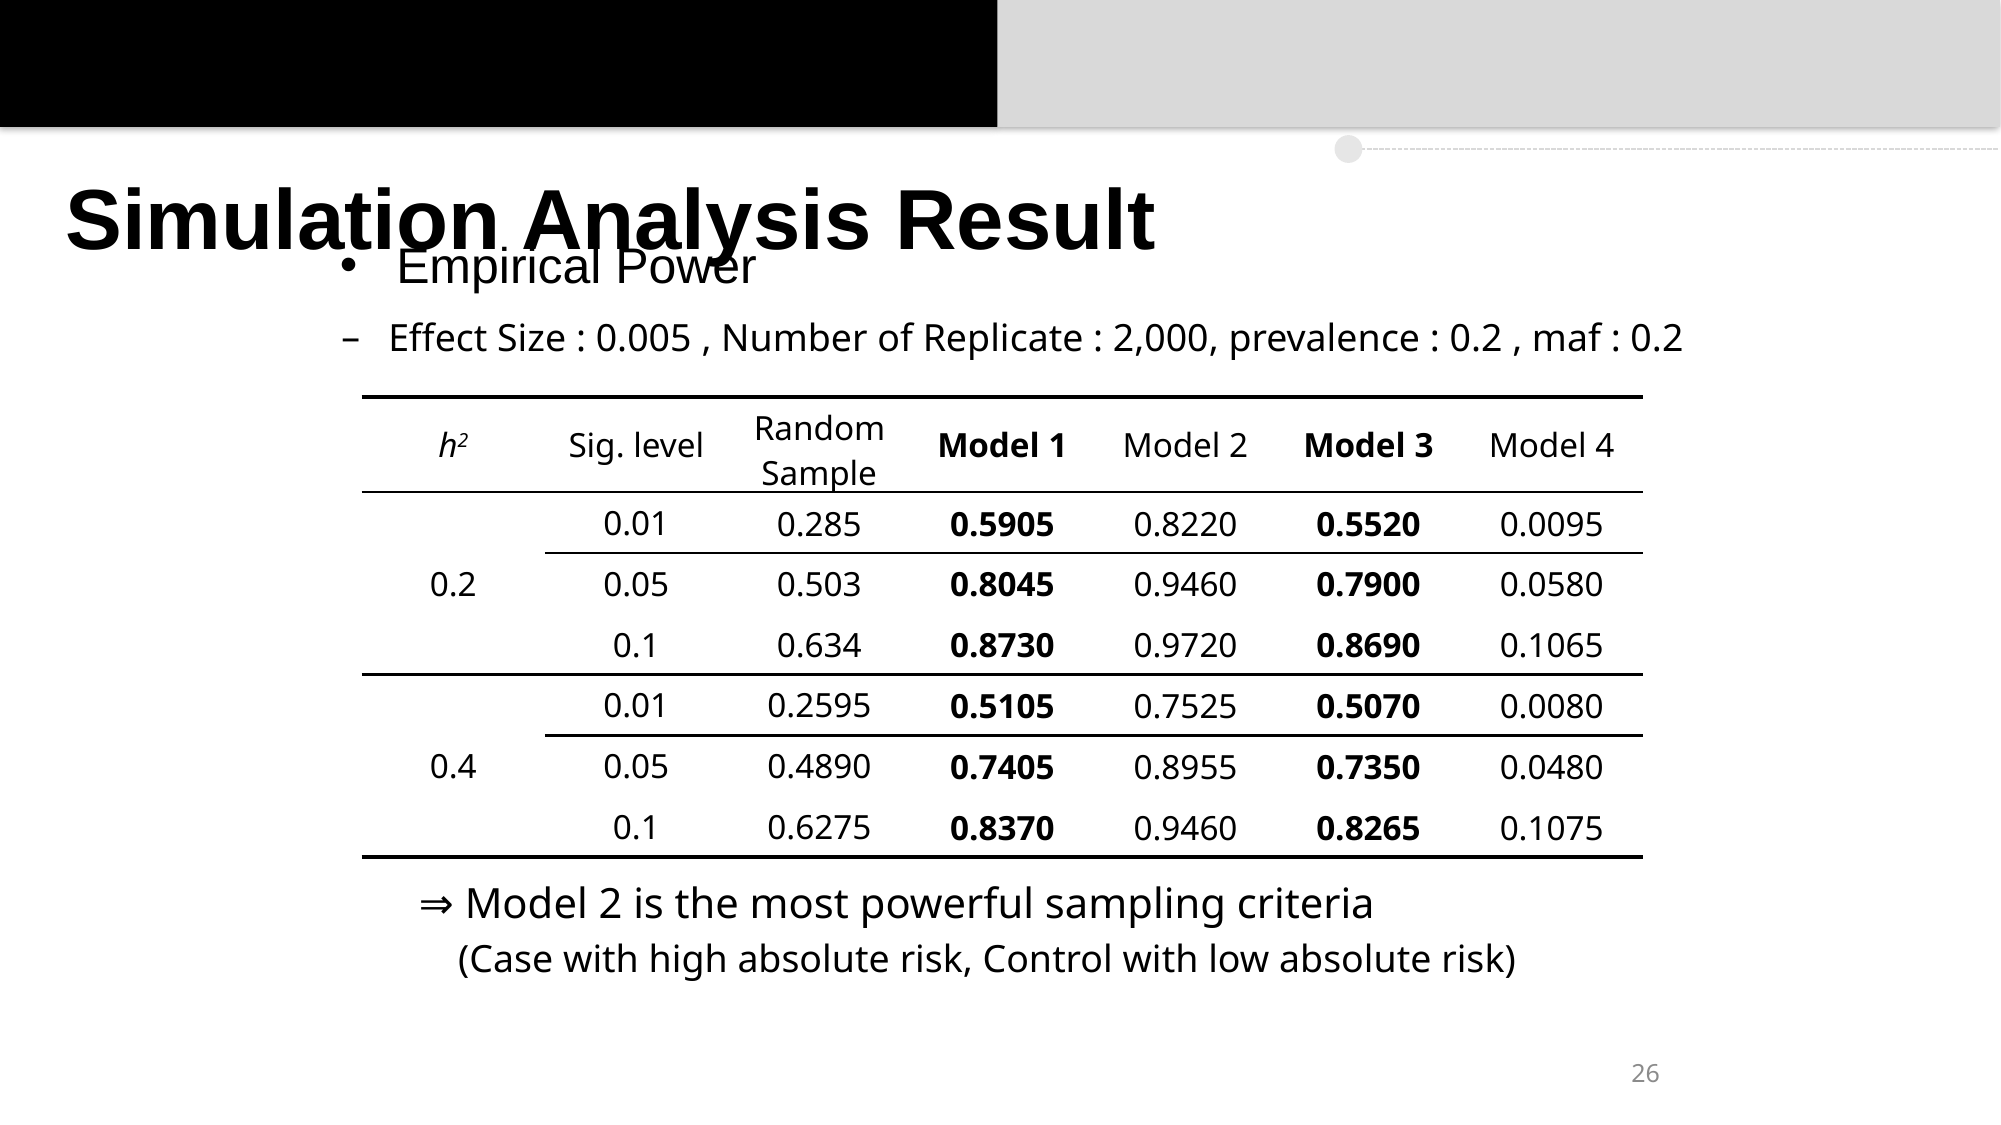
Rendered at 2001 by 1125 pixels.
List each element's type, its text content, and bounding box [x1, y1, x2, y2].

table_header Model 4 [1460, 399, 1643, 491]
table_cell 0.6275 [728, 796, 911, 855]
table_cell 0.0095 [1460, 493, 1643, 552]
table_cell 0.5105 [911, 676, 1094, 734]
table_cell 0.1065 [1460, 614, 1643, 673]
table_cell 0.1 [545, 614, 728, 673]
table_cell 0.285 [728, 493, 911, 552]
table_cell 0.2595 [728, 676, 911, 734]
table_header Random Sample [728, 399, 911, 491]
table_cell 0.01 [545, 493, 728, 552]
table_cell 0.8690 [1277, 614, 1460, 673]
table_header h2 [362, 399, 545, 491]
table_cell 0.5070 [1277, 676, 1460, 734]
table_cell 0.4 [362, 676, 545, 855]
text_box ⇒ Model 2 is the most powerful sampling criteria (Case with high absolute risk, Control with low absolute risk) [404, 869, 1542, 987]
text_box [1336, 136, 2000, 162]
table_cell 0.8045 [911, 554, 1094, 614]
table_cell 0.8730 [911, 614, 1094, 673]
table_header Model 3 [1277, 399, 1460, 491]
table_cell 0.0580 [1460, 554, 1643, 614]
table_cell 0.0080 [1460, 676, 1643, 734]
table_cell 0.1 [545, 796, 728, 855]
table_header Sig. level [545, 399, 728, 491]
table_cell 0.7405 [911, 737, 1094, 796]
table_cell 0.503 [728, 554, 911, 614]
table_cell 0.0480 [1460, 737, 1643, 796]
text_box Effect Size : 0.005 , Number of Replicate : 2,000, prevalence : 0.2 , maf : 0.2 [326, 297, 1750, 366]
table_cell 0.9460 [1094, 796, 1277, 855]
table_cell 0.01 [545, 676, 728, 734]
table_cell 0.634 [728, 614, 911, 673]
table_cell 0.2 [362, 493, 545, 673]
table_cell 0.7525 [1094, 676, 1277, 734]
table_cell 0.8370 [911, 796, 1094, 855]
table_cell 0.05 [545, 554, 728, 614]
table_cell 0.4890 [728, 737, 911, 796]
table_cell 0.7900 [1277, 554, 1460, 614]
list Empirical Power [324, 226, 1675, 953]
table_cell 0.5905 [911, 493, 1094, 552]
table_cell 0.9460 [1094, 554, 1277, 614]
table_cell 0.8955 [1094, 737, 1277, 796]
table_header Model 1 [911, 399, 1094, 491]
table_cell 0.8265 [1277, 796, 1460, 855]
title Simulation Analysis Result [50, 155, 1851, 274]
table_cell 0.8220 [1094, 493, 1277, 552]
table_cell 0.05 [545, 737, 728, 796]
table_header Model 2 [1094, 399, 1277, 491]
slide_number 26 [1325, 1042, 1675, 1103]
table_cell 0.9720 [1094, 614, 1277, 673]
table_cell 0.1075 [1460, 796, 1643, 855]
table_cell 0.7350 [1277, 737, 1460, 796]
table_cell 0.5520 [1277, 493, 1460, 552]
